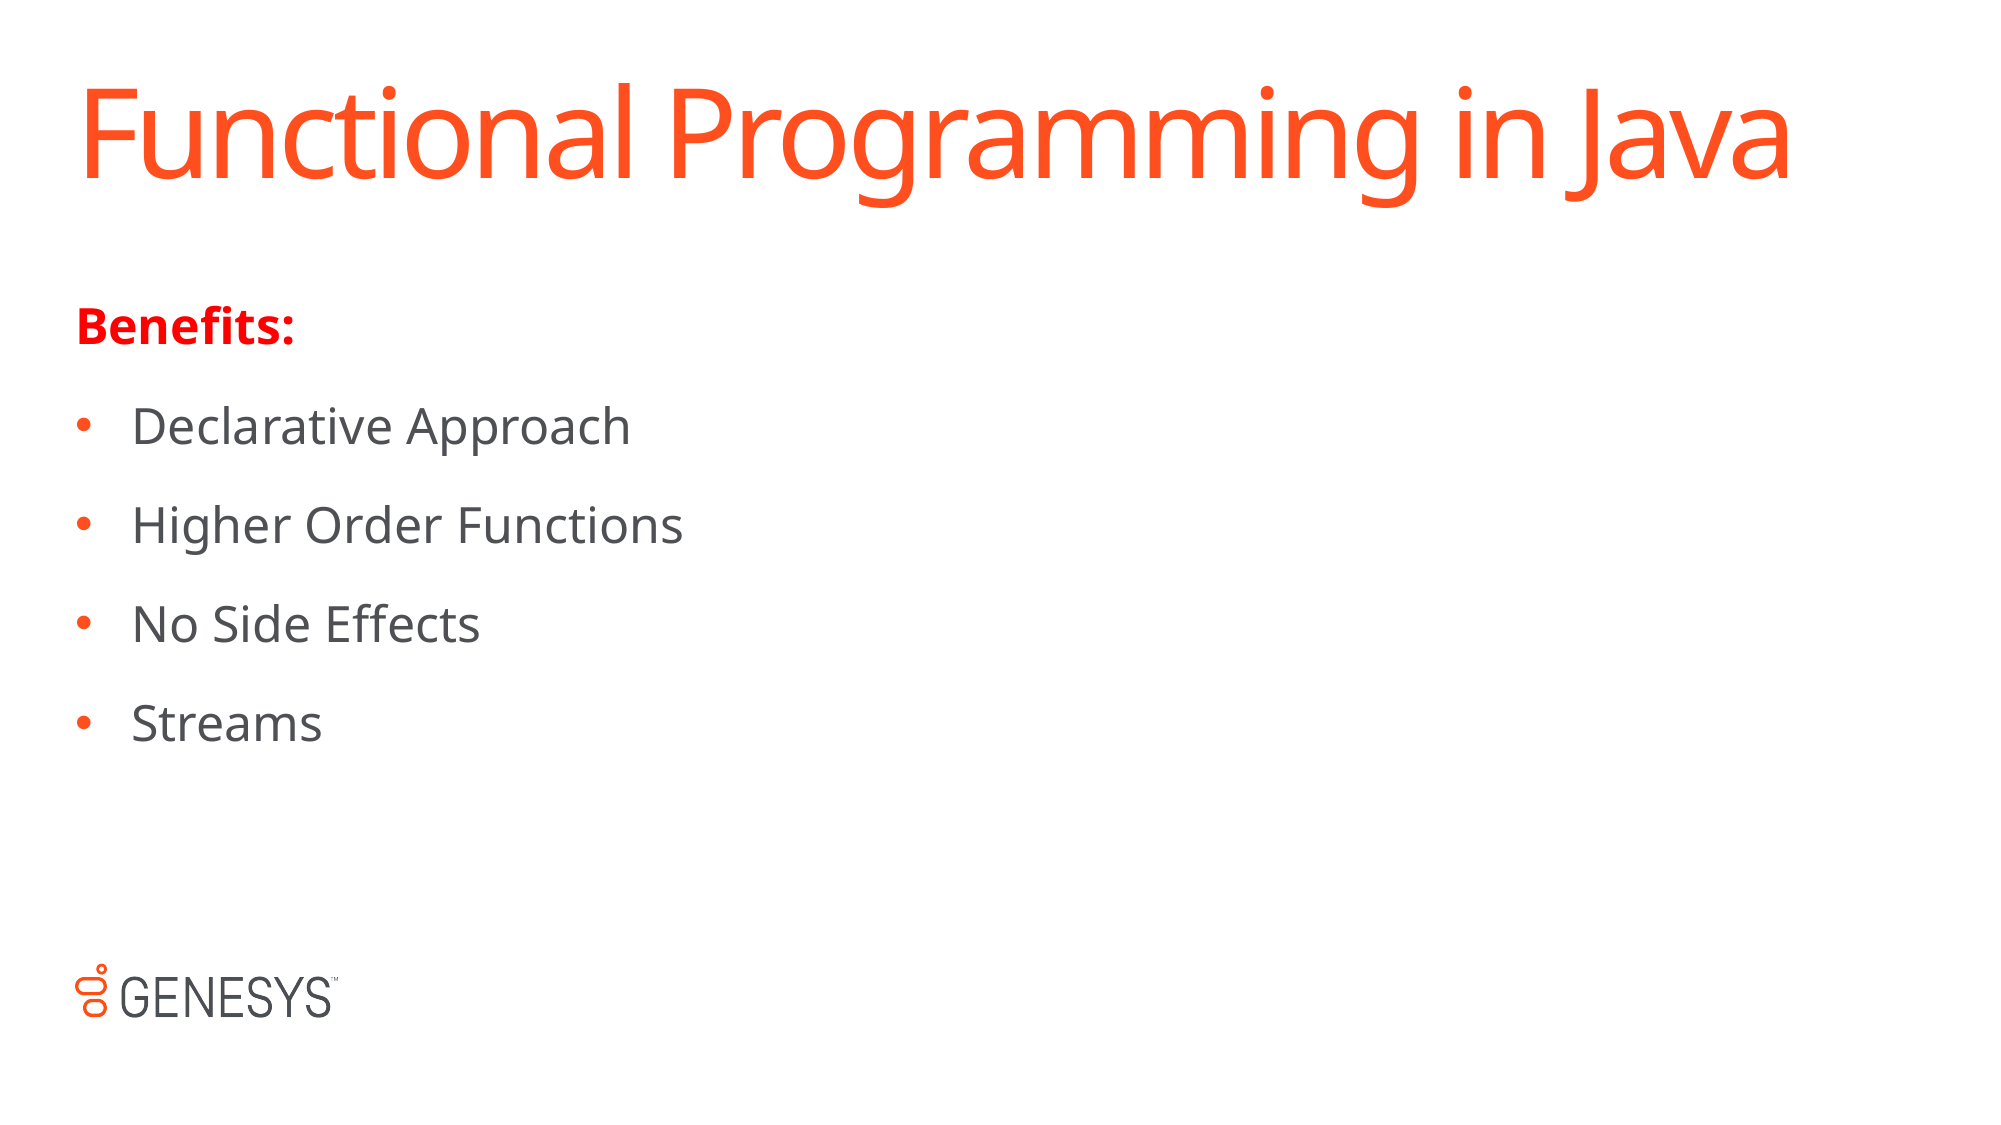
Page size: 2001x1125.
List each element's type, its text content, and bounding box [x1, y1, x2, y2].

picture [19, 908, 398, 1074]
subtitle Benefits: Declarative Approach Higher Order Functions No Side Effects Streams [75, 259, 1925, 942]
title Functional Programming in Java [75, 69, 1925, 206]
